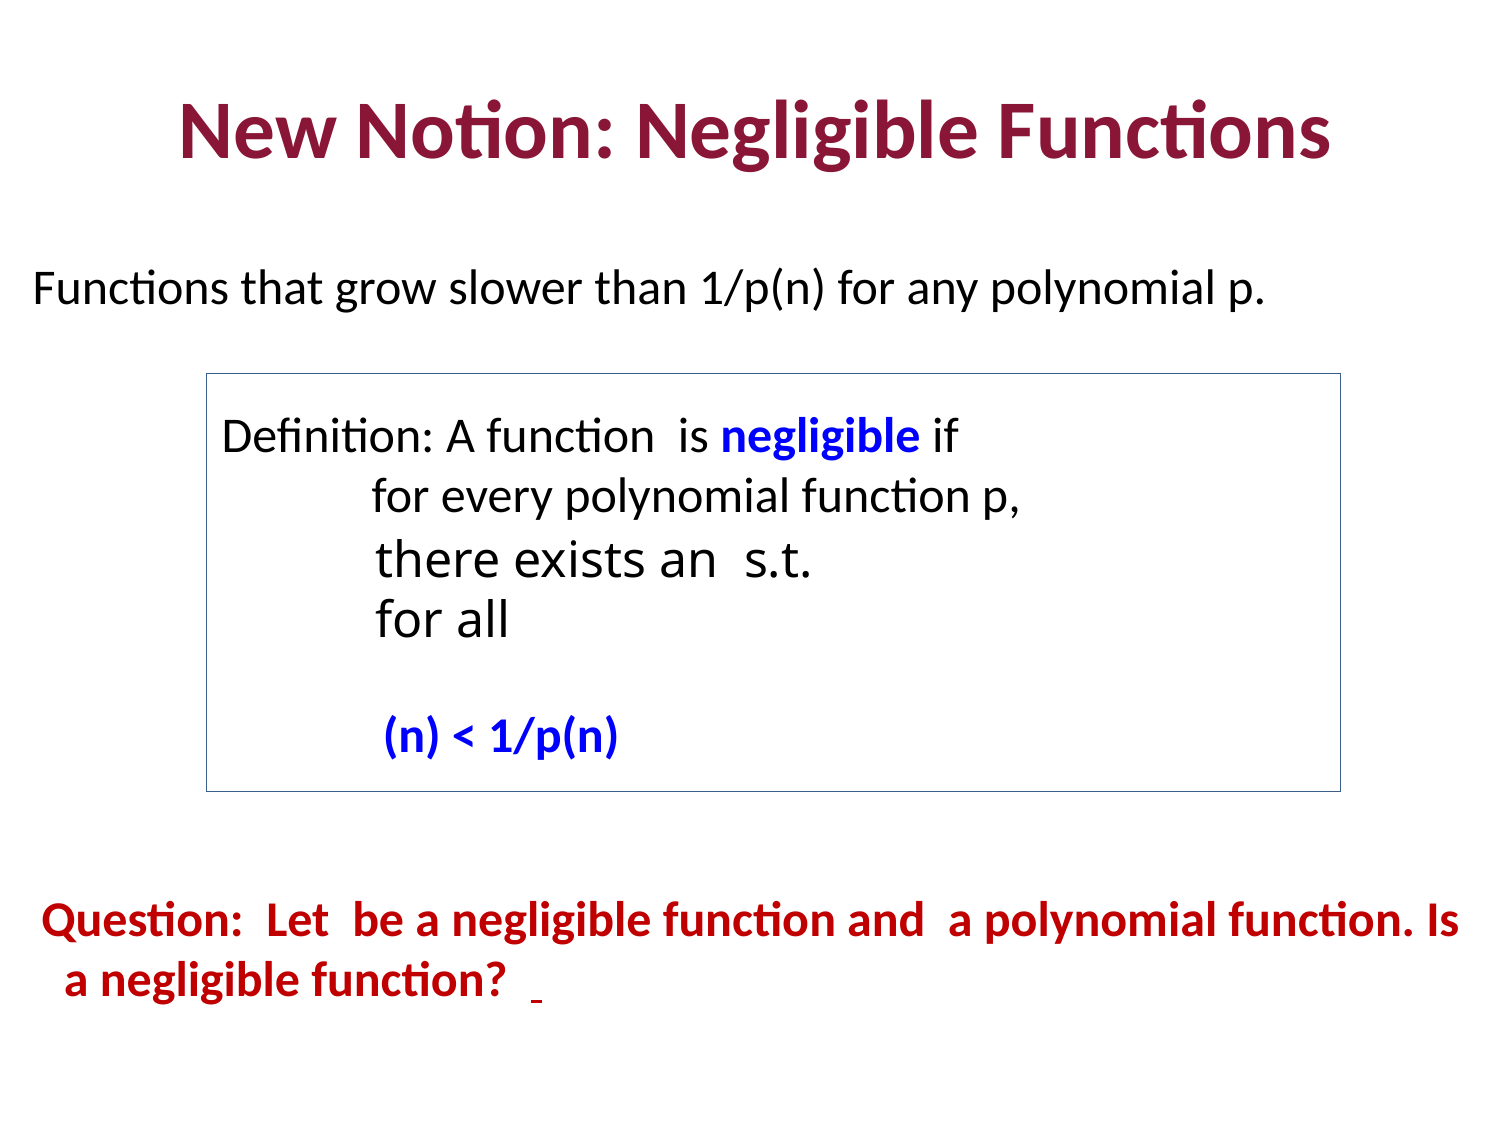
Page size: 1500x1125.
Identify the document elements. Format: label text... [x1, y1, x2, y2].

subtitle New Notion: Negligible Functions [41, 67, 1471, 184]
text_box Functions that grow slower than 1/p(n) for any polynomial p. [17, 184, 1500, 386]
